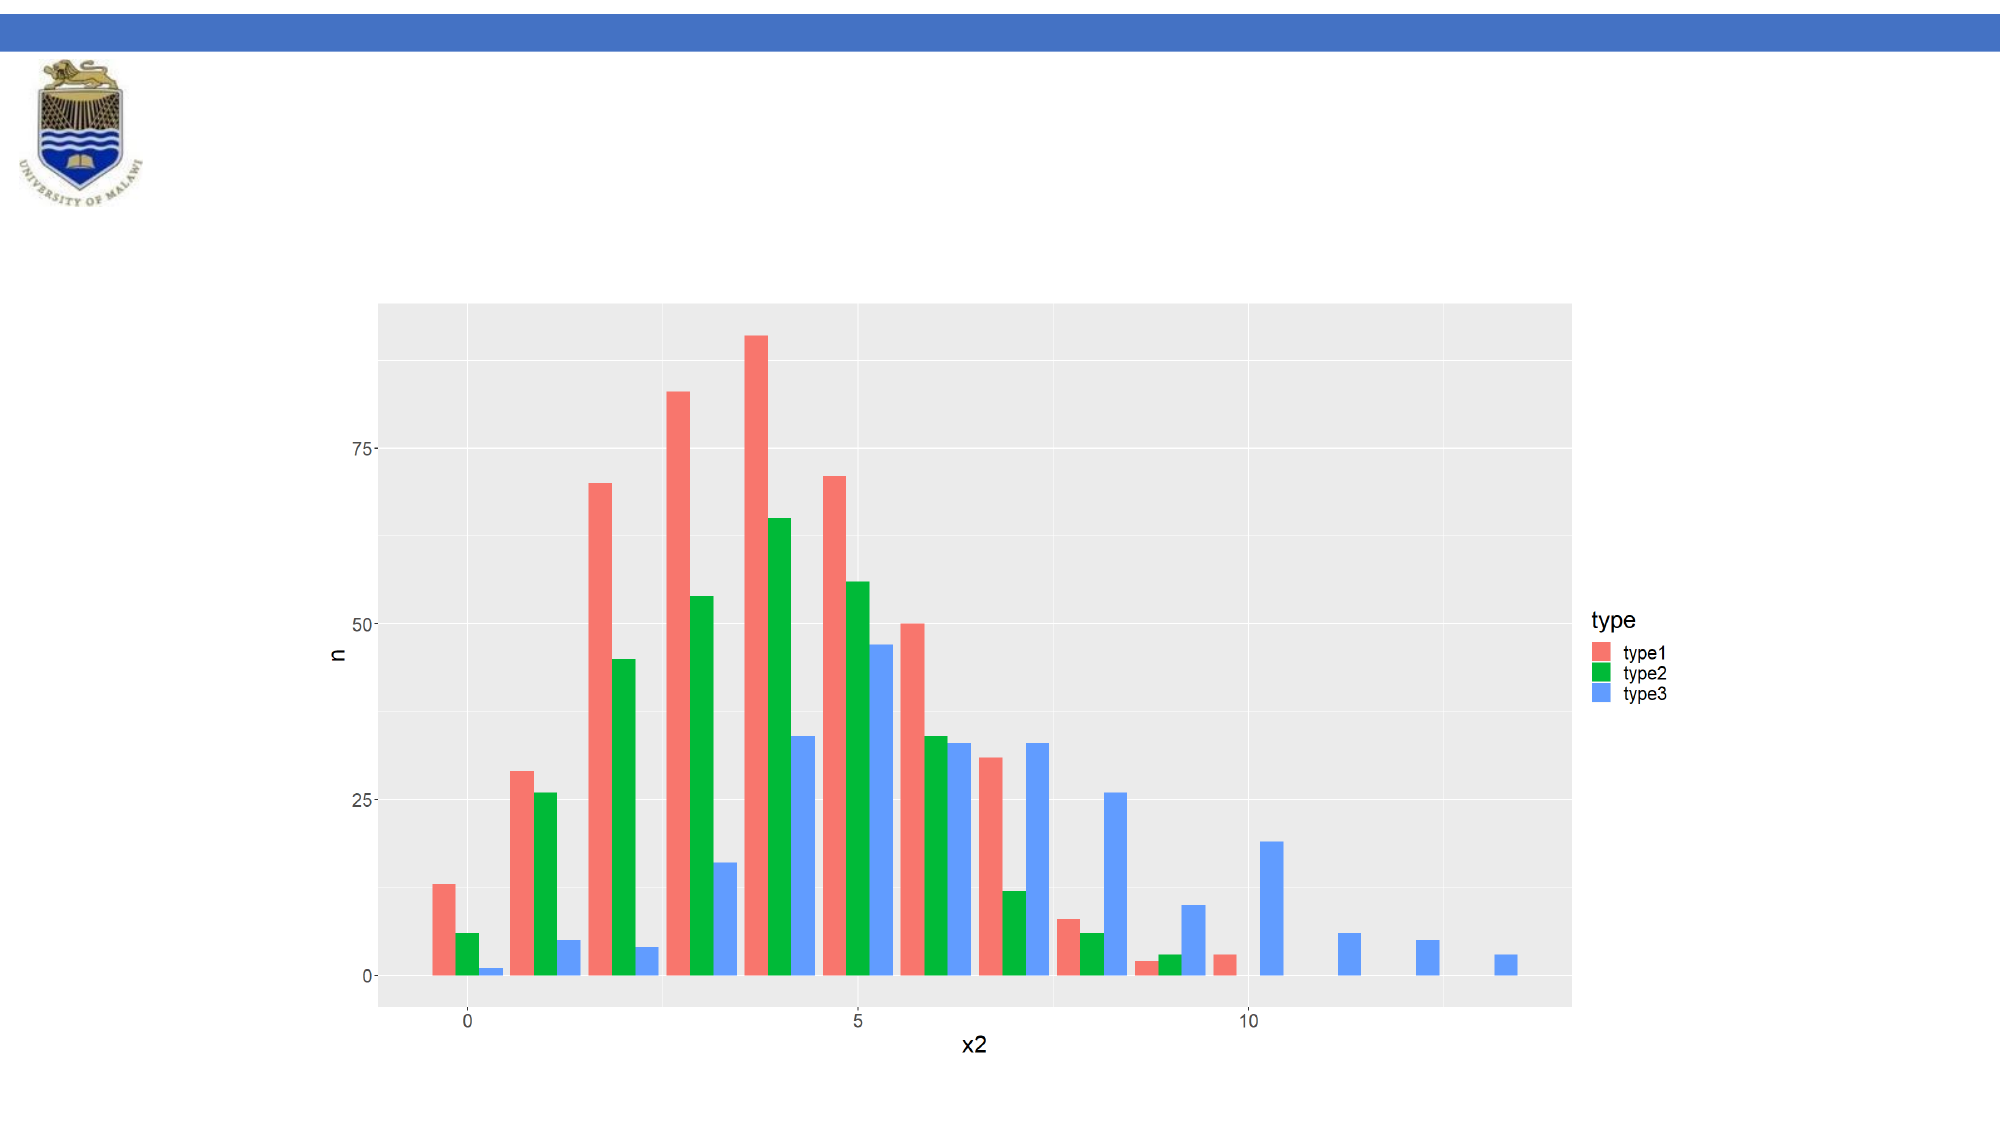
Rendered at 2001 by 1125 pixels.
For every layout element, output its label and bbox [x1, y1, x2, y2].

picture [320, 297, 1680, 1063]
picture [19, 59, 143, 207]
